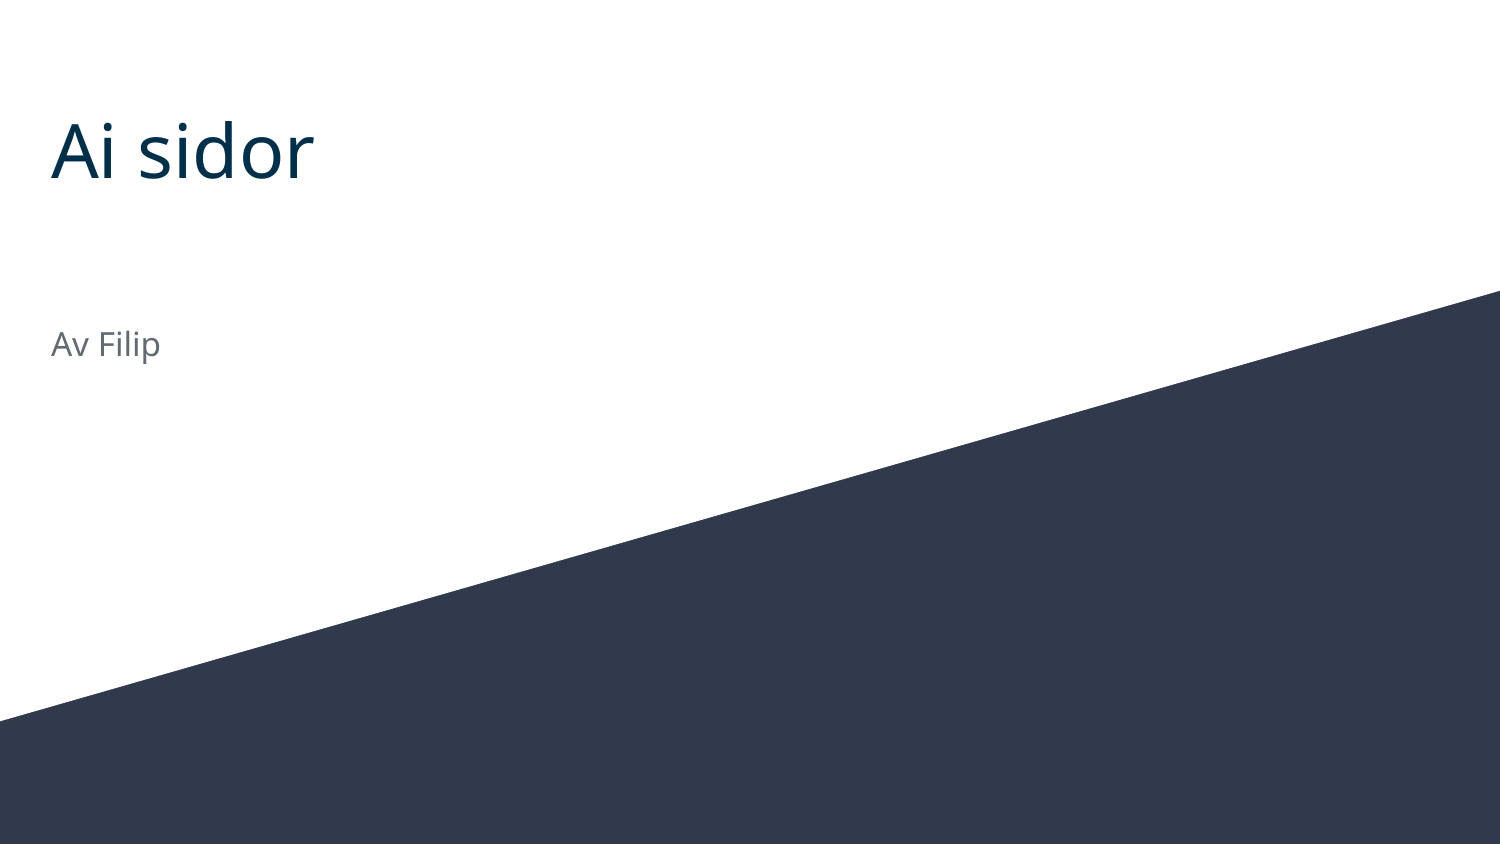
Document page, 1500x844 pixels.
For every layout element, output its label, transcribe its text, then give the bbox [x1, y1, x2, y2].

title Ai sidor [51, 88, 1449, 299]
subtitle Av Filip [51, 308, 747, 430]
